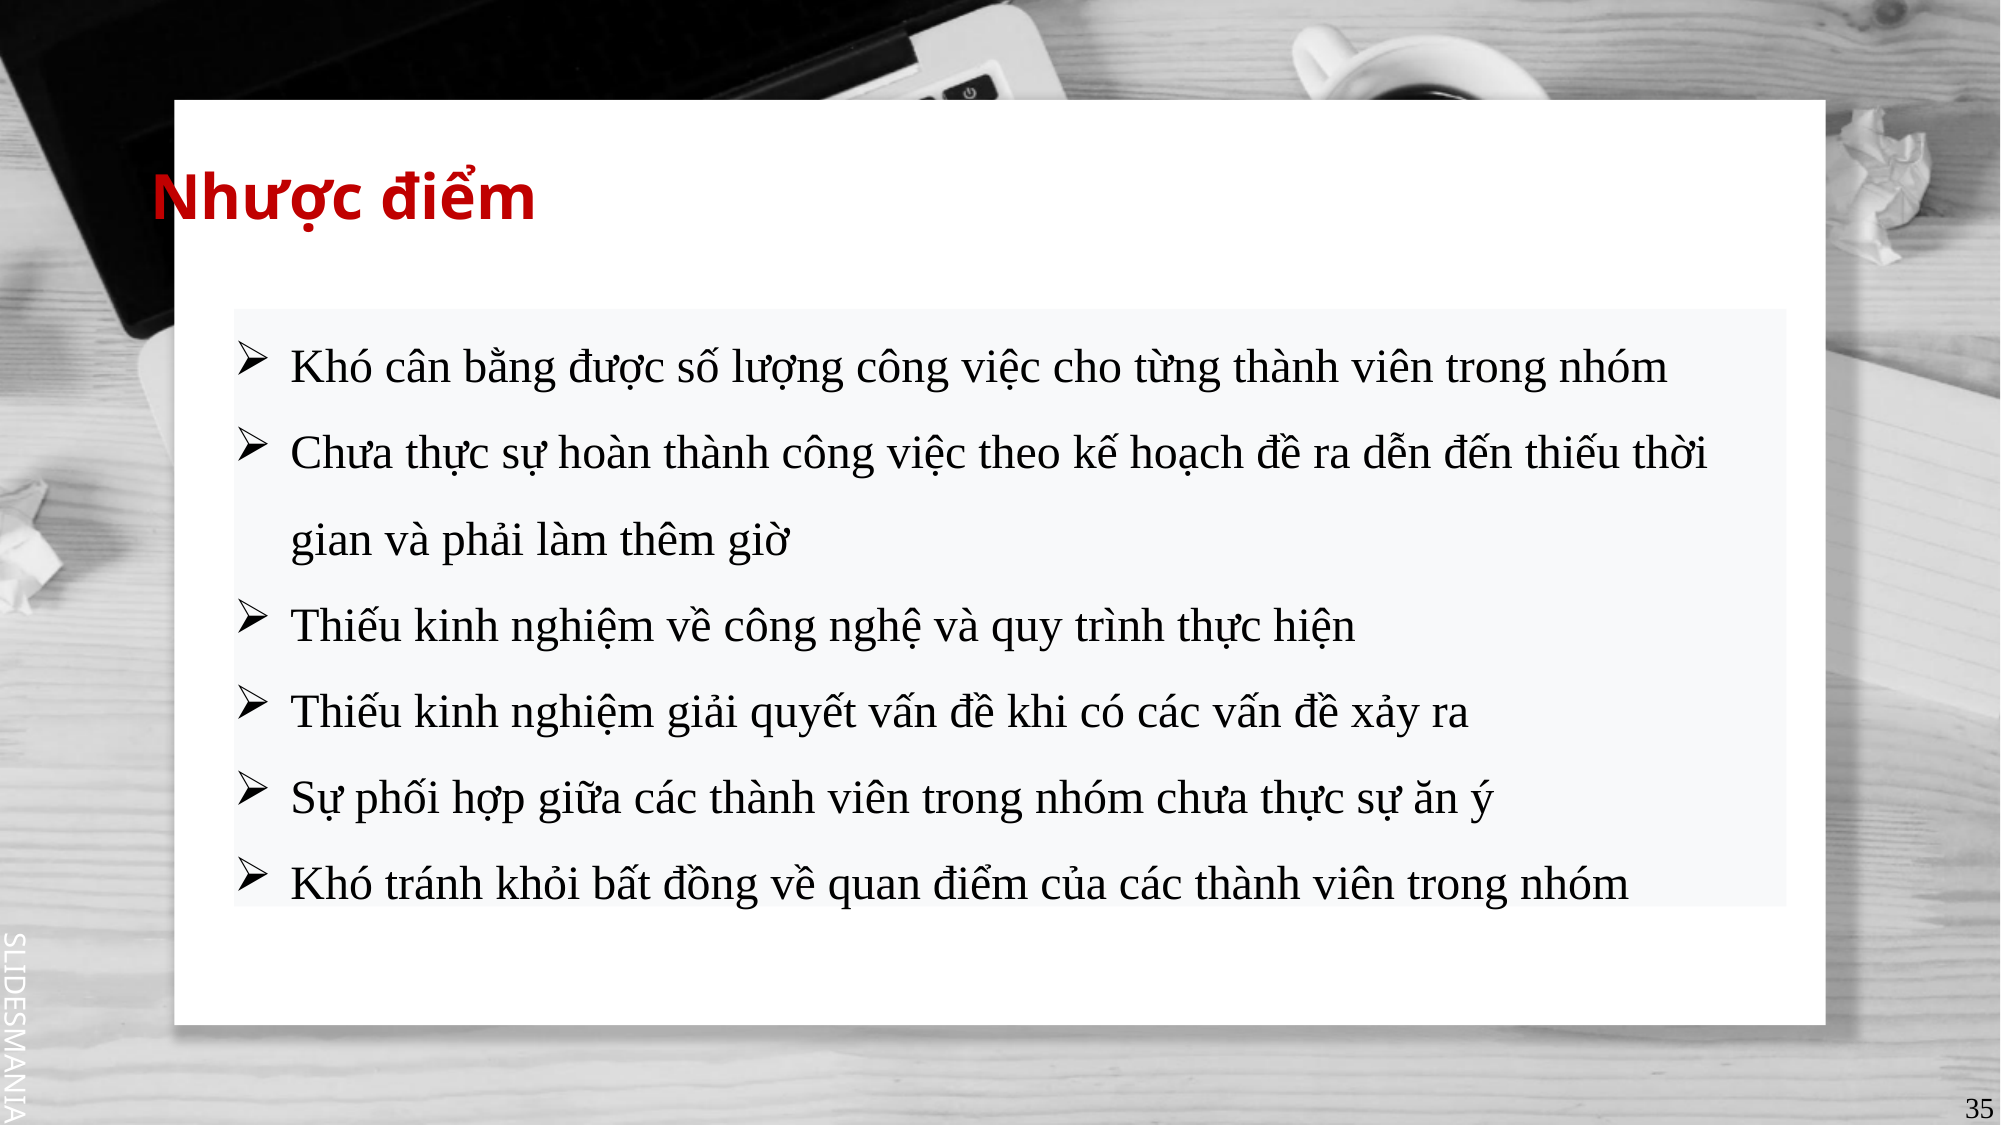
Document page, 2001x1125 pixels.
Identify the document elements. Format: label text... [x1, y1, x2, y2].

text_box 35 [1950, 1082, 2000, 1125]
title Nhược điểm [88, 137, 600, 256]
text_box Khó cân bằng được số lượng công việc cho từng thành viên trong nhóm Chưa thực sự hoàn thành công việc theo kế hoạch đề ra dễn đến thiếu thời gian và phải làm thêm giờ Thiếu kinh nghiệm về công nghệ và quy trình thực hiện Thiếu kinh nghiệm giải quyết vấn đề khi có các vấn đề xảy ra Sự phối hợp giữa các thành viên trong nhóm chưa thực sự ăn ý Khó tránh khỏi bất đồng về quan điểm của các thành viên trong nhóm [234, 308, 1787, 907]
picture [0, 0, 2001, 1125]
